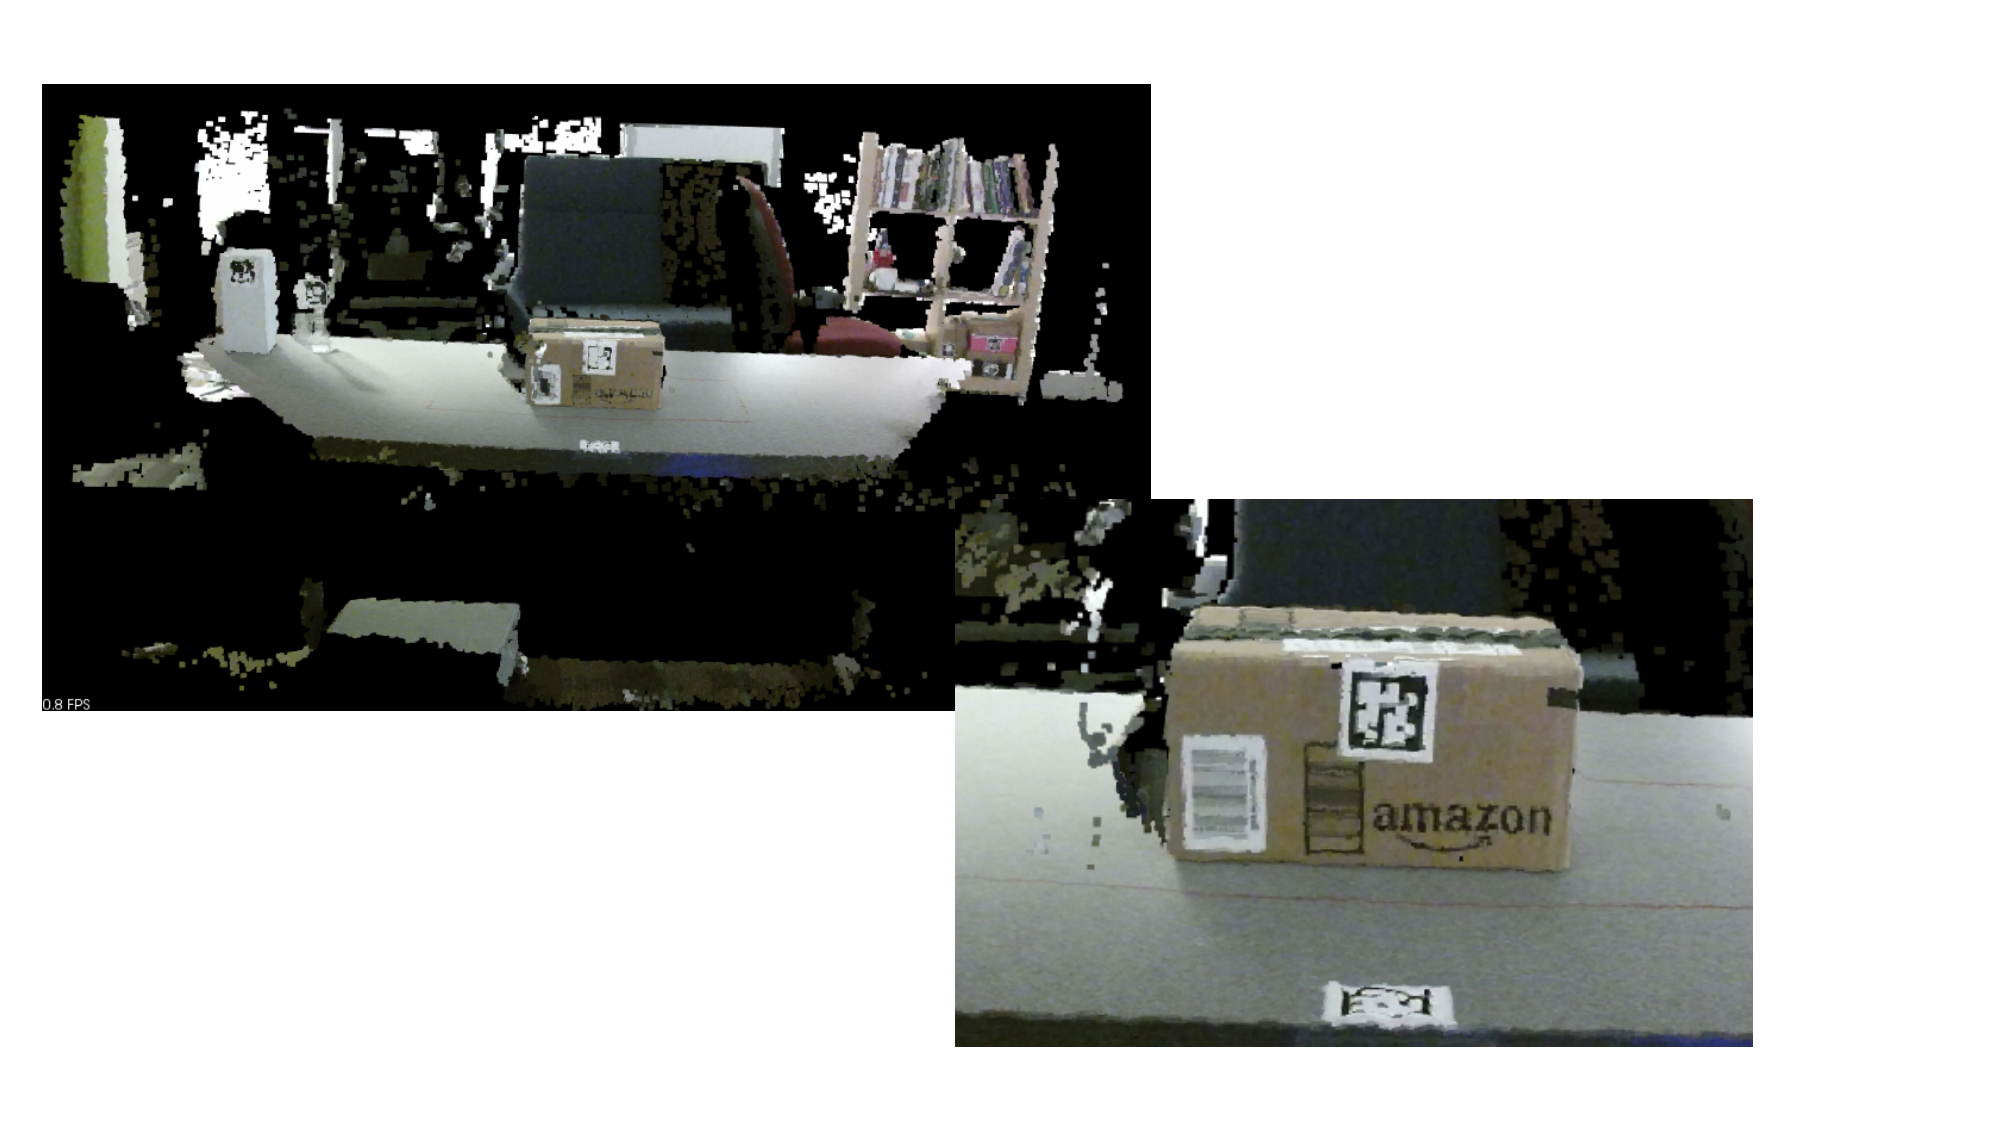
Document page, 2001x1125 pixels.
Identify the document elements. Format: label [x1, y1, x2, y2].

picture [42, 84, 1753, 1047]
